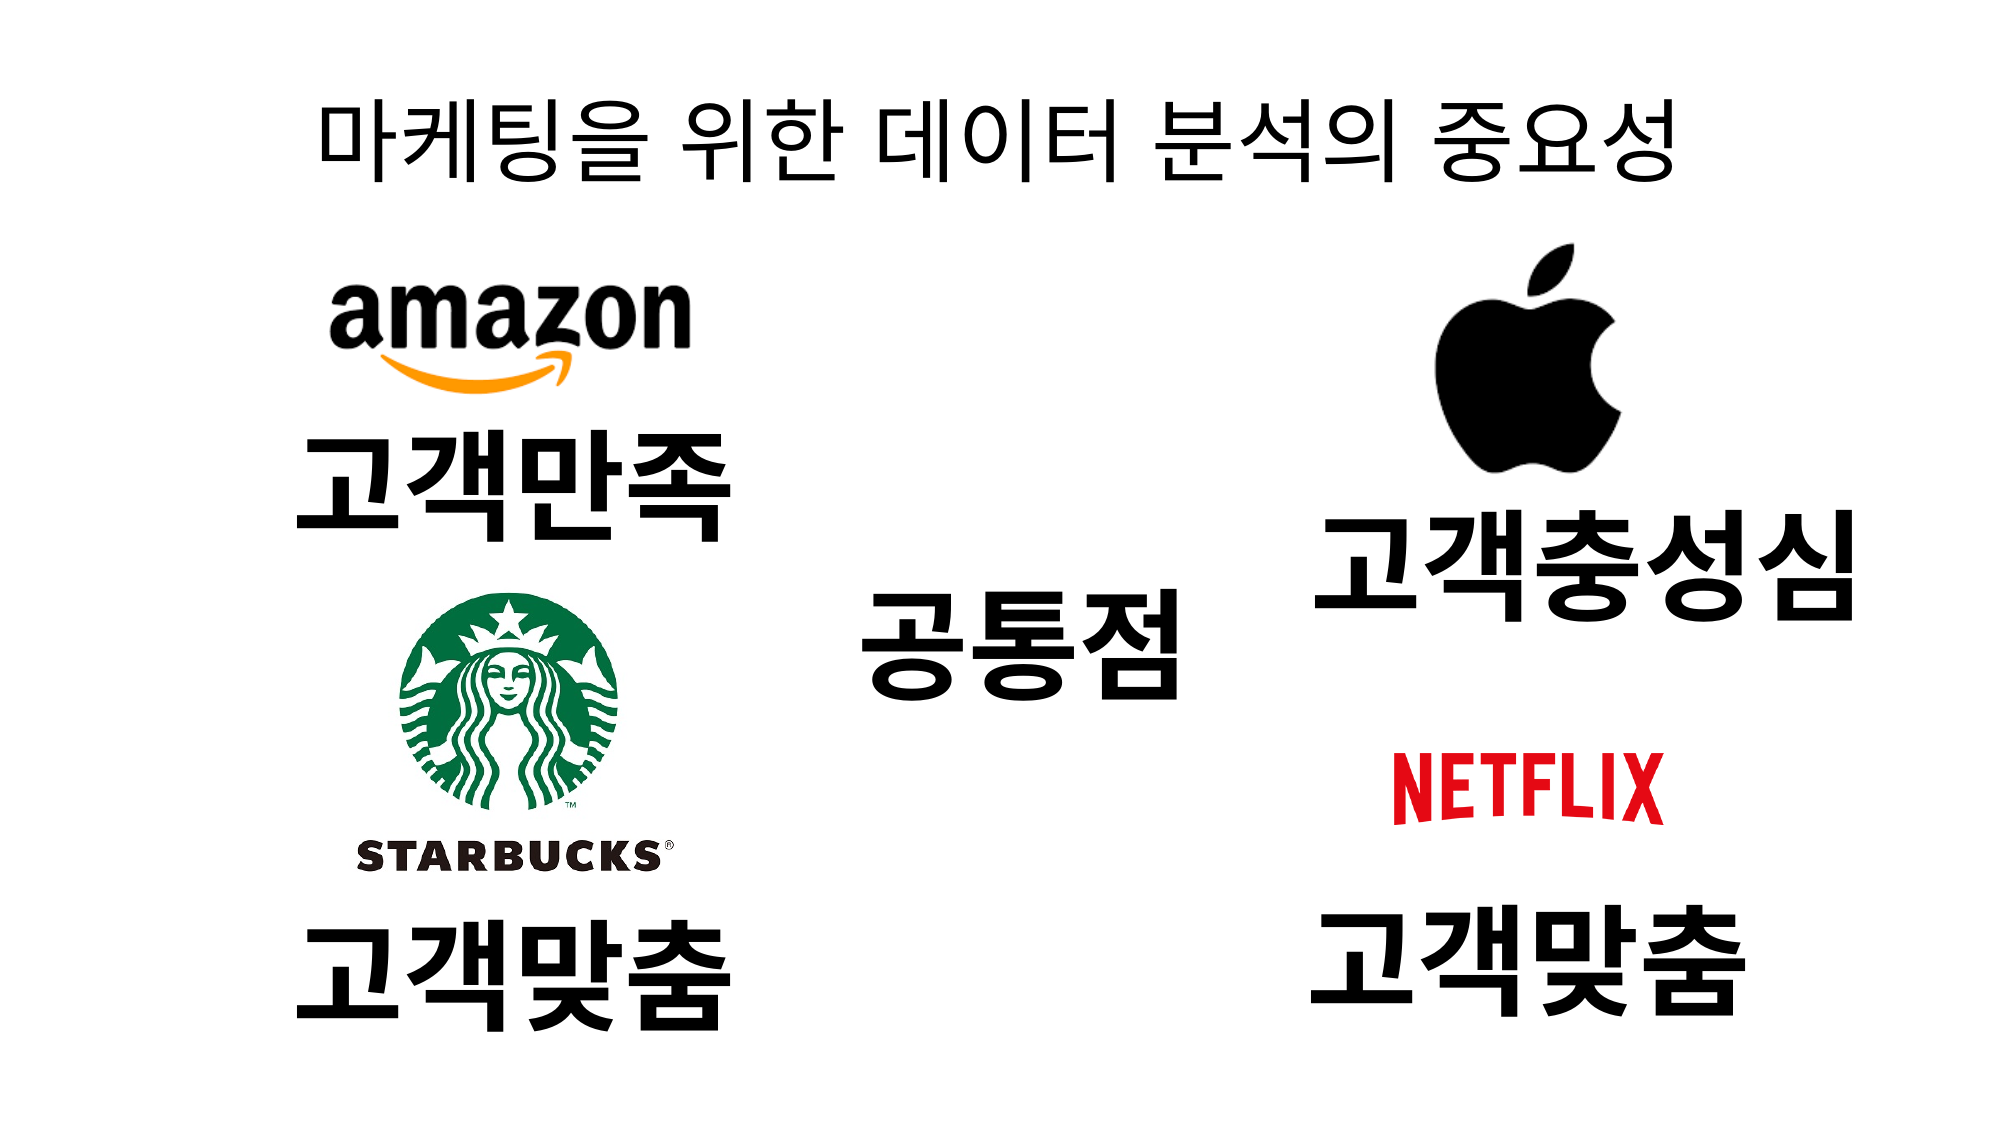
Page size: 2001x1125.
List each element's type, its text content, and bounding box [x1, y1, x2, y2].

picture [1353, 609, 1703, 959]
text_box 고객맞춤 [1250, 878, 1807, 1039]
title 마케팅을 위한 데이터 분석의 중요성 [99, 45, 1900, 233]
text_box 고객만족 [236, 403, 792, 564]
picture [1354, 184, 1703, 533]
text_box 고객충성심 [1250, 483, 1926, 643]
text_box 고객맞춤 [236, 893, 792, 1054]
picture [347, 578, 681, 895]
picture [281, 252, 747, 424]
text_box 공통점 [745, 562, 1302, 723]
